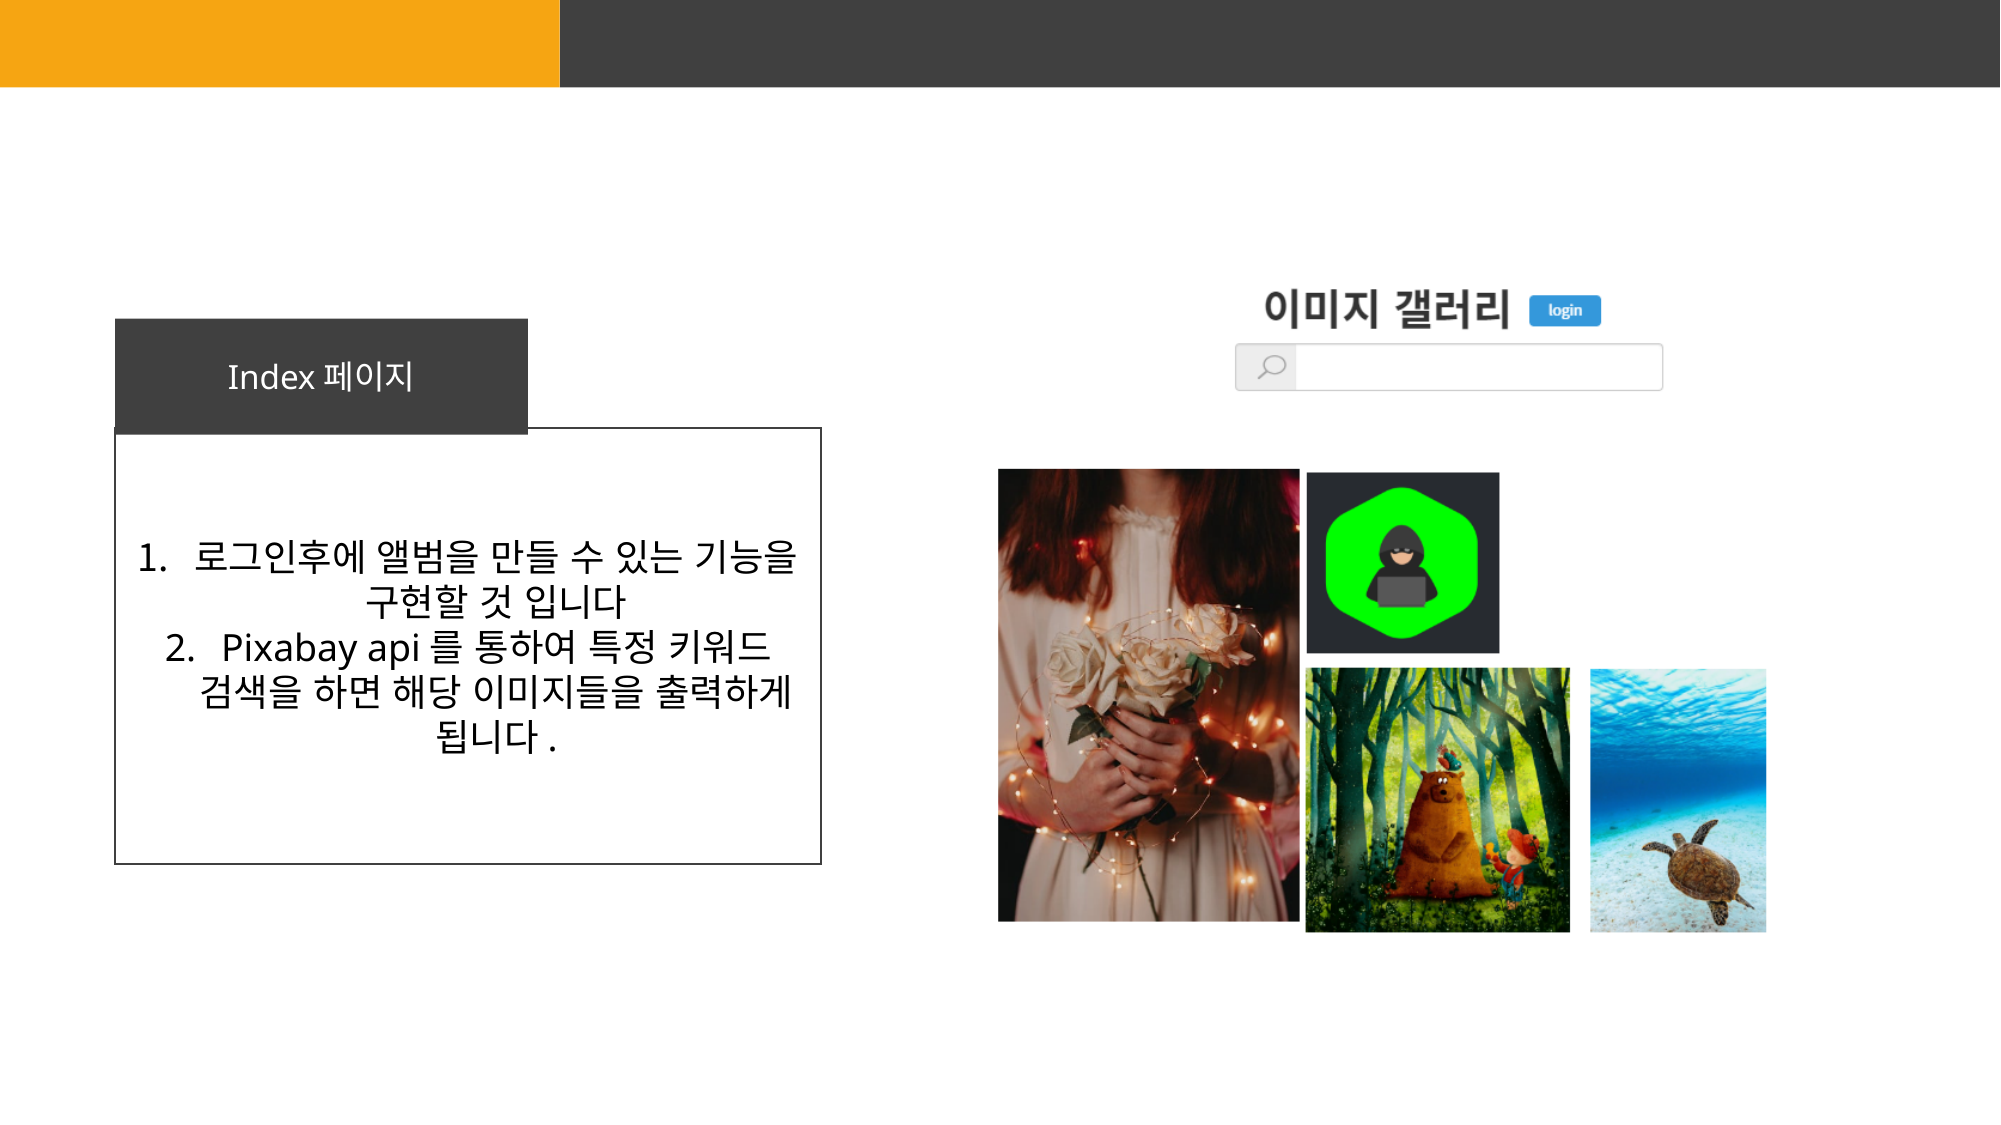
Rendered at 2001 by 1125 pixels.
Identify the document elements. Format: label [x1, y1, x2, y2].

text_box [115, 318, 822, 915]
picture [881, 263, 1874, 978]
